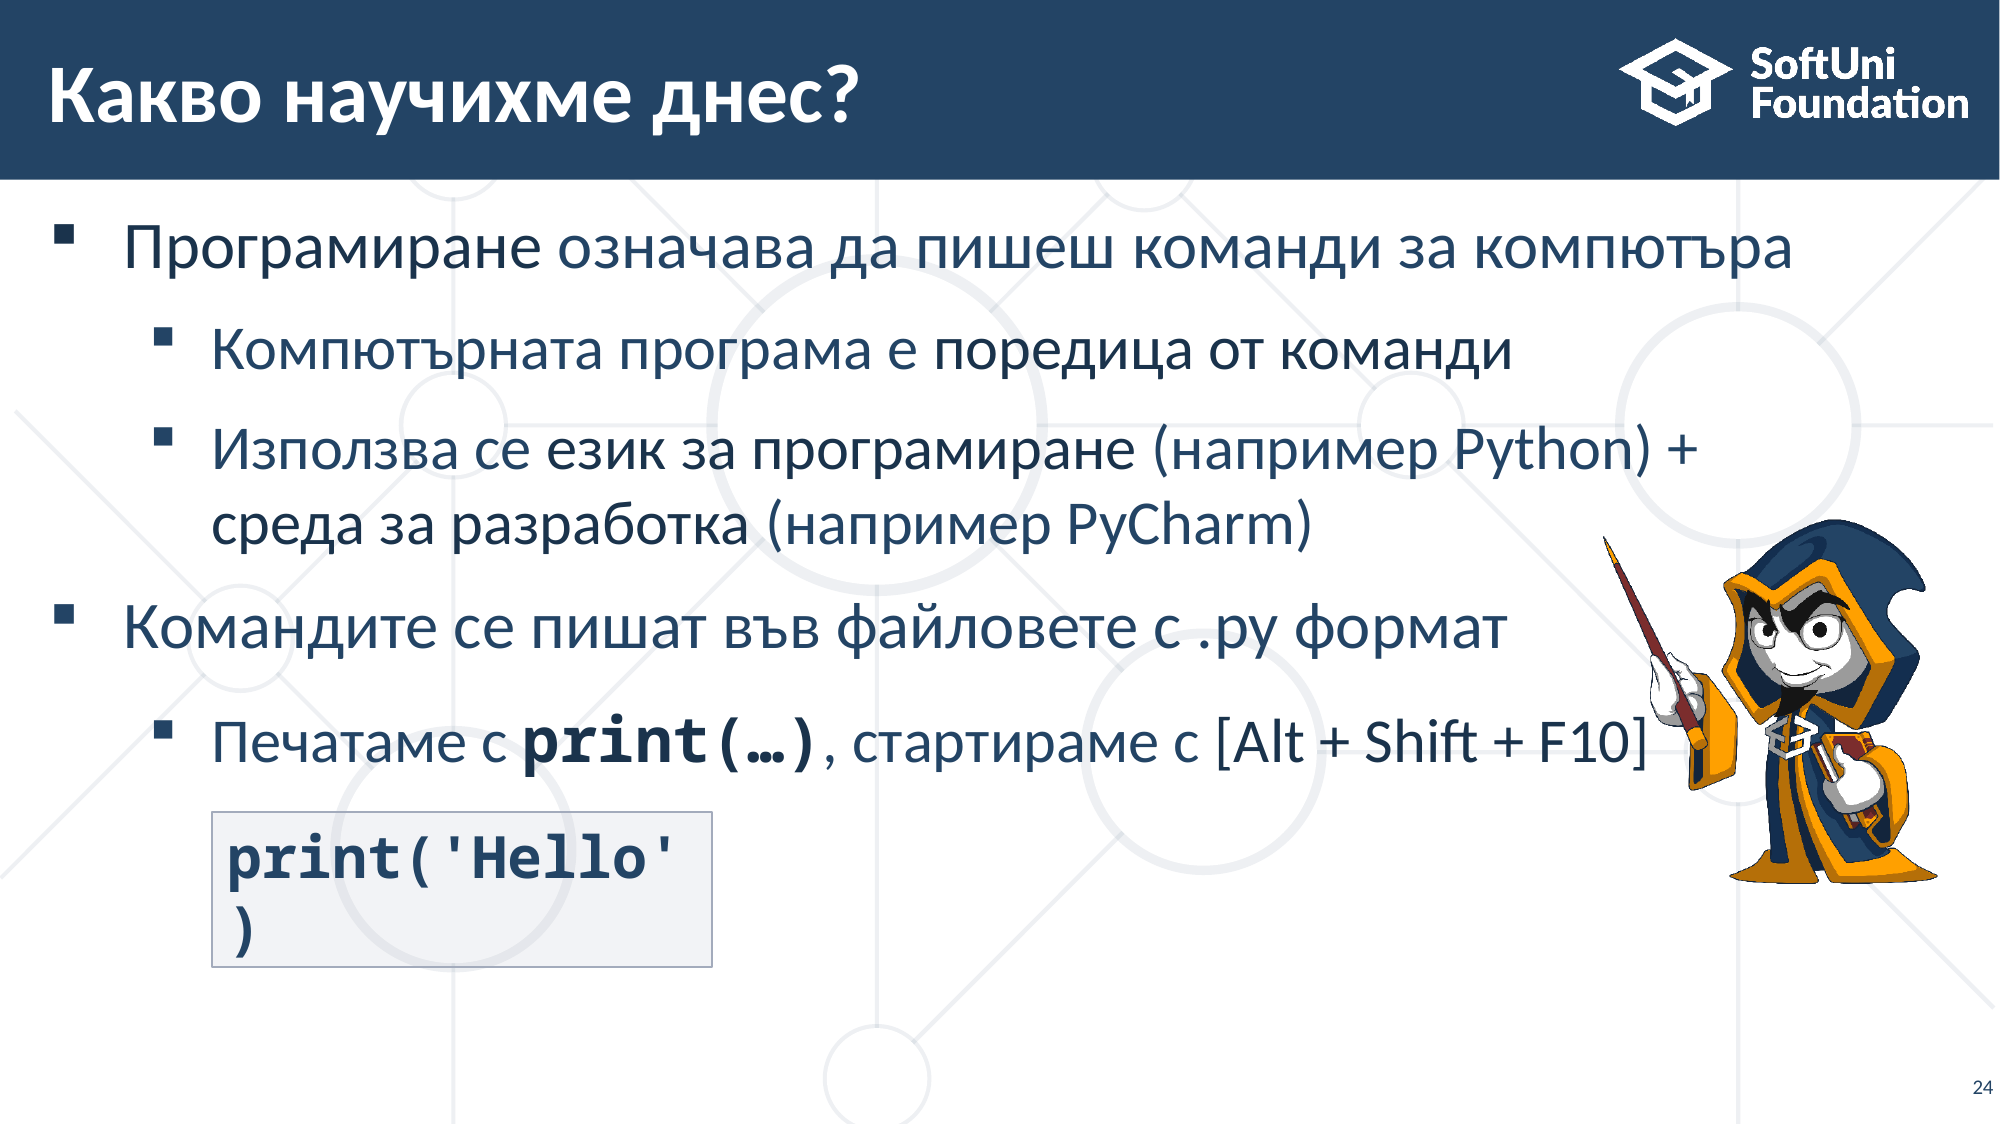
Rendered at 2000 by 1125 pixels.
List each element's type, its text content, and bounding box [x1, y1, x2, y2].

picture [1589, 487, 1970, 899]
title Какво научихме днес? [31, 16, 1591, 162]
picture [1618, 38, 1968, 126]
text_box print('Hello') [212, 812, 713, 968]
list Програмиране означава да пишеш команди за компютъра Компютърната програма е поредица от команди Използва се език за програмиране (например Python) + среда за разработка (например PyCharm) Командите се пишат във файловете с .py формат Печатаме с print(…), стартираме с [Alt + Shift + F10] [31, 196, 1970, 1050]
slide_number 24 [1929, 1070, 2000, 1103]
